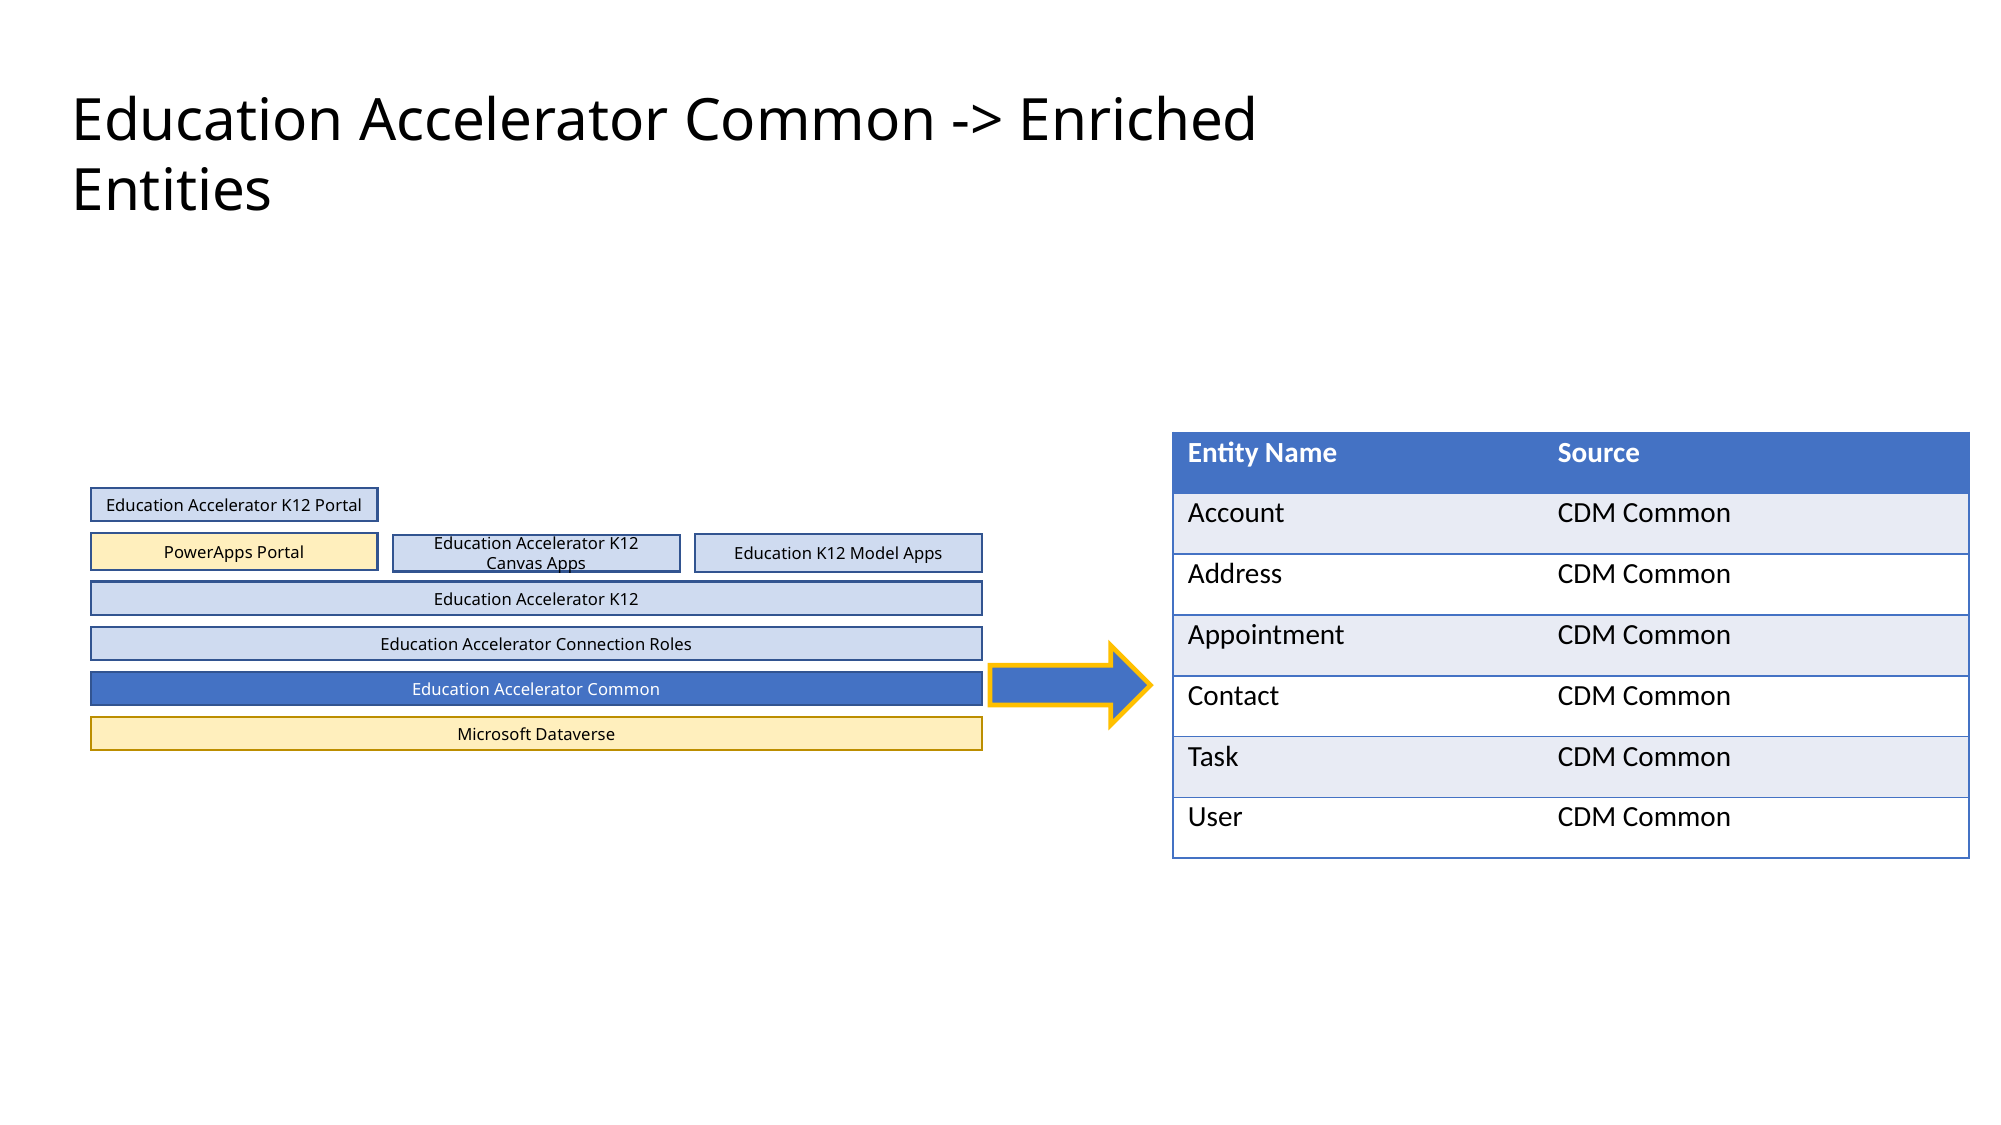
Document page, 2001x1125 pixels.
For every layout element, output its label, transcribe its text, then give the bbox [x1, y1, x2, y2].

table_cell Contact [1174, 677, 1543, 736]
table_cell CDM Common [1543, 494, 1968, 553]
table_cell CDM Common [1543, 616, 1968, 675]
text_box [90, 487, 982, 751]
table_cell CDM Common [1543, 555, 1968, 614]
table_header Source [1543, 433, 1968, 492]
table_cell Address [1174, 555, 1543, 614]
text_box [988, 642, 1152, 728]
text_box Education Accelerator Common -> Enriched Entities [57, 74, 1423, 230]
table_cell CDM Common [1543, 737, 1968, 797]
table_cell Appointment [1174, 616, 1543, 675]
table_cell Task [1174, 737, 1543, 797]
table_cell User [1174, 798, 1543, 857]
table_cell Account [1174, 494, 1543, 553]
table_cell CDM Common [1543, 798, 1968, 857]
table_cell CDM Common [1543, 677, 1968, 736]
table_header Entity Name [1174, 433, 1543, 492]
